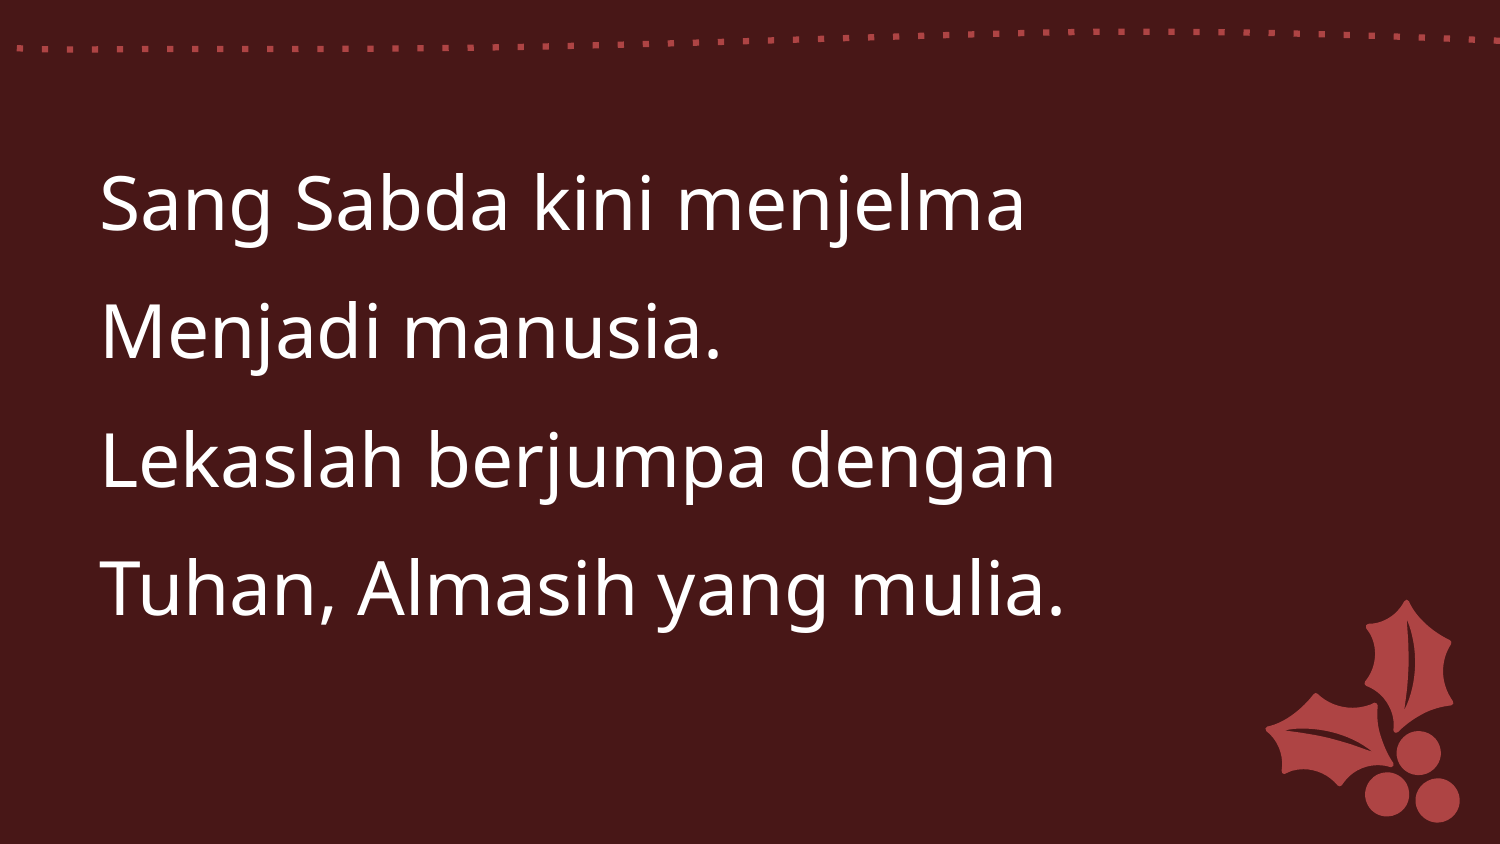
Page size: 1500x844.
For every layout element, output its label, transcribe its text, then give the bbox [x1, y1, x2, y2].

text_box Sang Sabda kini menjelma Menjadi manusia. Lekaslah berjumpa dengan Tuhan, Almasih yang mulia. [59, 126, 1392, 628]
